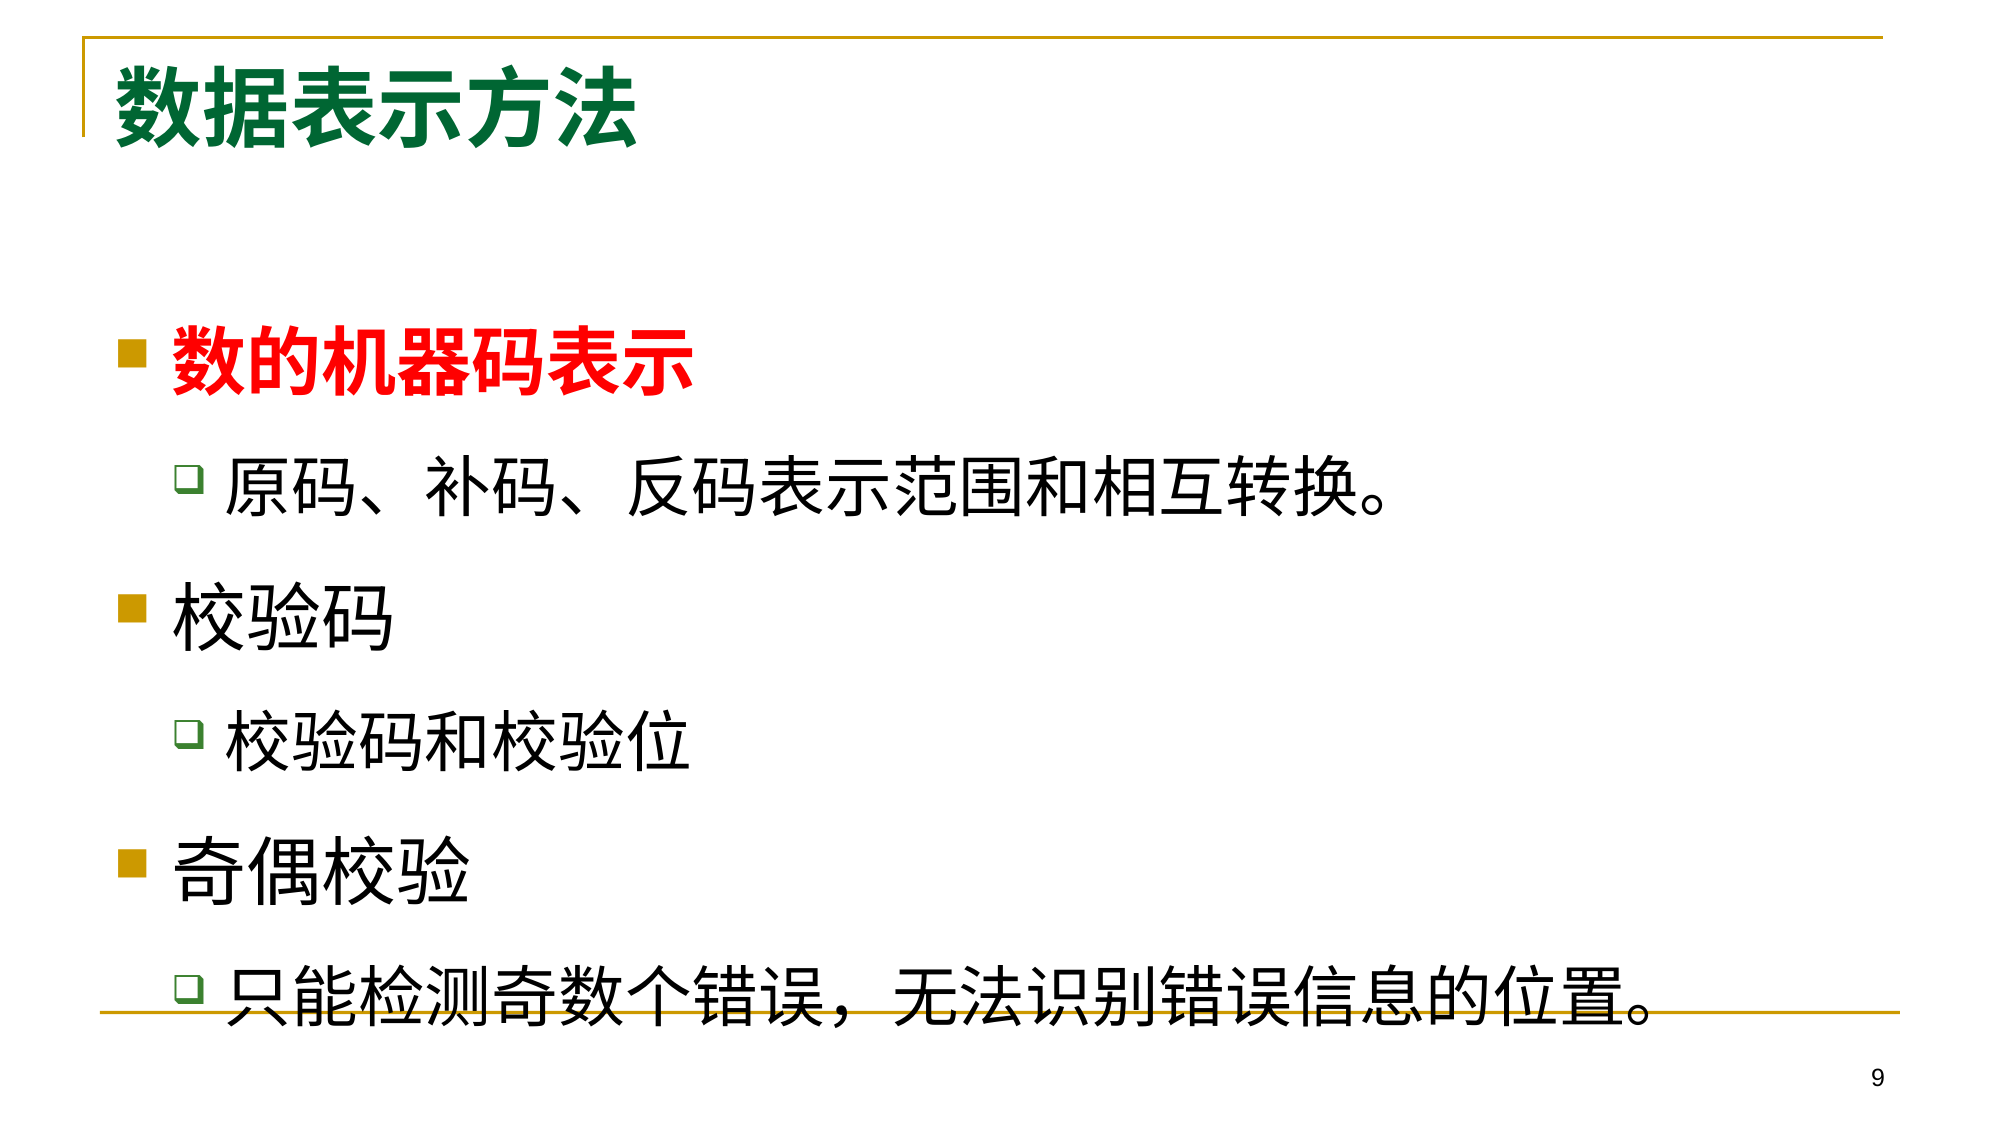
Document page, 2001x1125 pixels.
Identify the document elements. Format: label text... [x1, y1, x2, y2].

slide_number 9 [1433, 1023, 1901, 1100]
title 数据表示方法 [99, 45, 1900, 233]
list 数的机器码表示 原码、补码、反码表示范围和相互转换。 校验码 校验码和校验位 奇偶校验 只能检测奇数个错误，无法识别错误信息的位置。 [99, 262, 1900, 1006]
